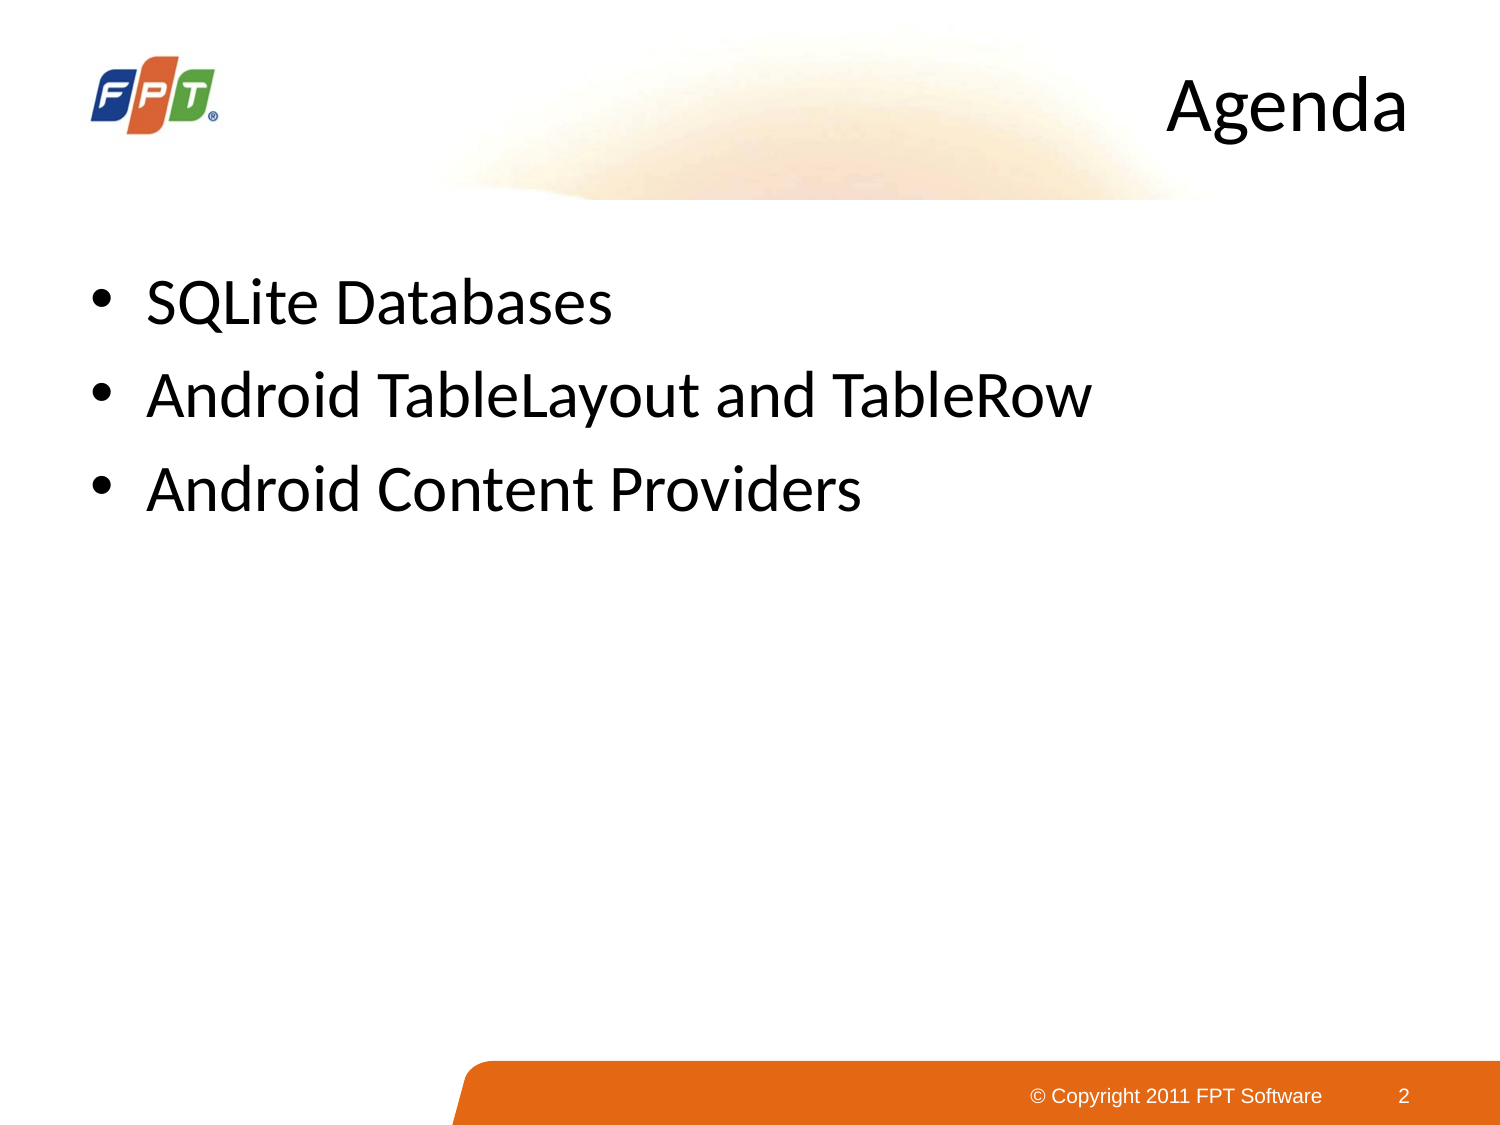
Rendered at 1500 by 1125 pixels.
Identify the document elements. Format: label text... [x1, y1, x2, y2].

list SQLite Databases Android TableLayout and TableRow Android Content Providers [74, 249, 1451, 968]
picture [0, 0, 1500, 200]
picture [0, 1050, 1500, 1125]
title Agenda [74, 44, 1426, 233]
